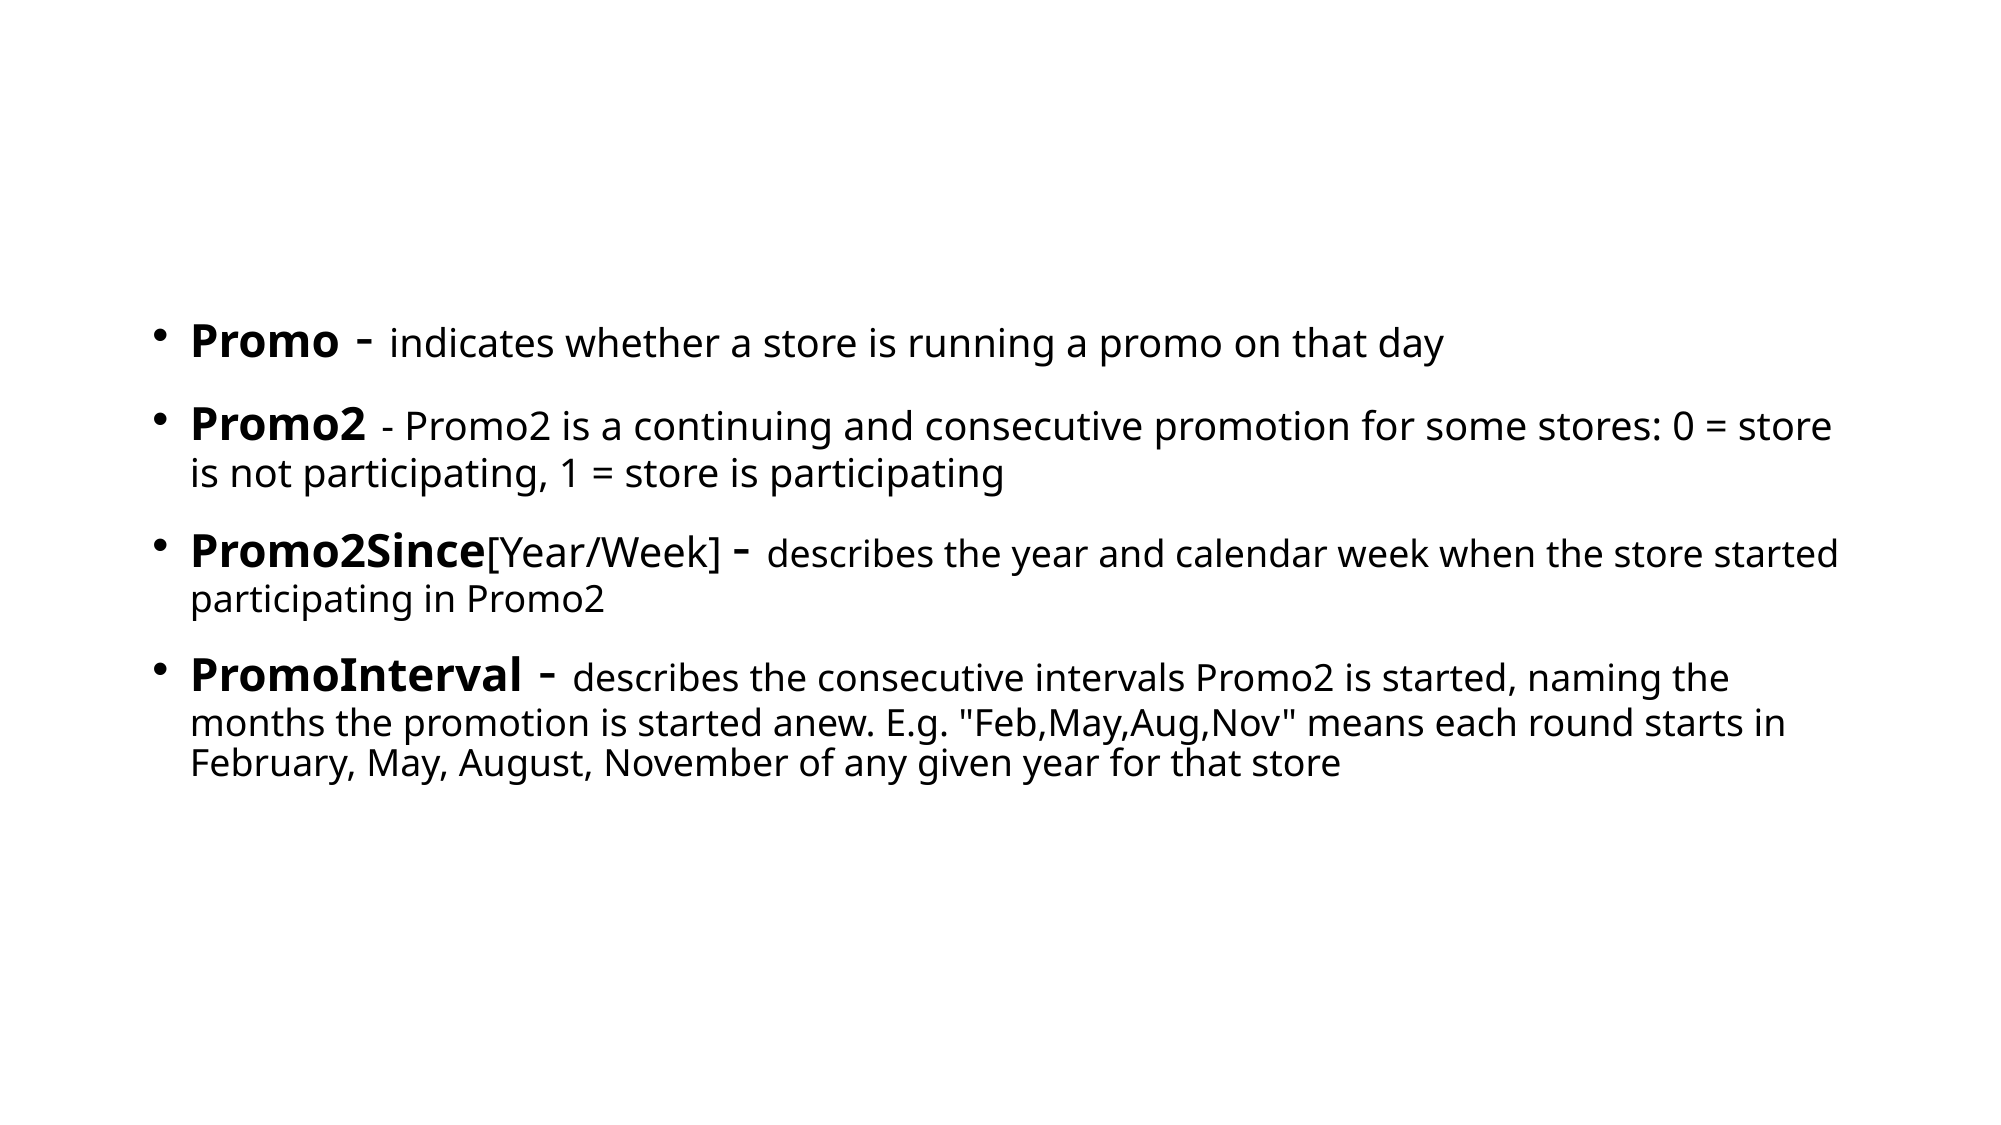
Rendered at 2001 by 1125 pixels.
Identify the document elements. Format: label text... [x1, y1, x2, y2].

list Promo - indicates whether a store is running a promo on that day Promo2 - Promo2 is a continuing and consecutive promotion for some stores: 0 = store is not participating, 1 = store is participating Promo2Since[Year/Week] - describes the year and calendar week when the store started participating in Promo2 PromoInterval - describes the consecutive intervals Promo2 is started, naming the months the promotion is started anew. E.g. "Feb,May,Aug,Nov" means each round starts in February, May, August, November of any given year for that store [137, 299, 1863, 1014]
